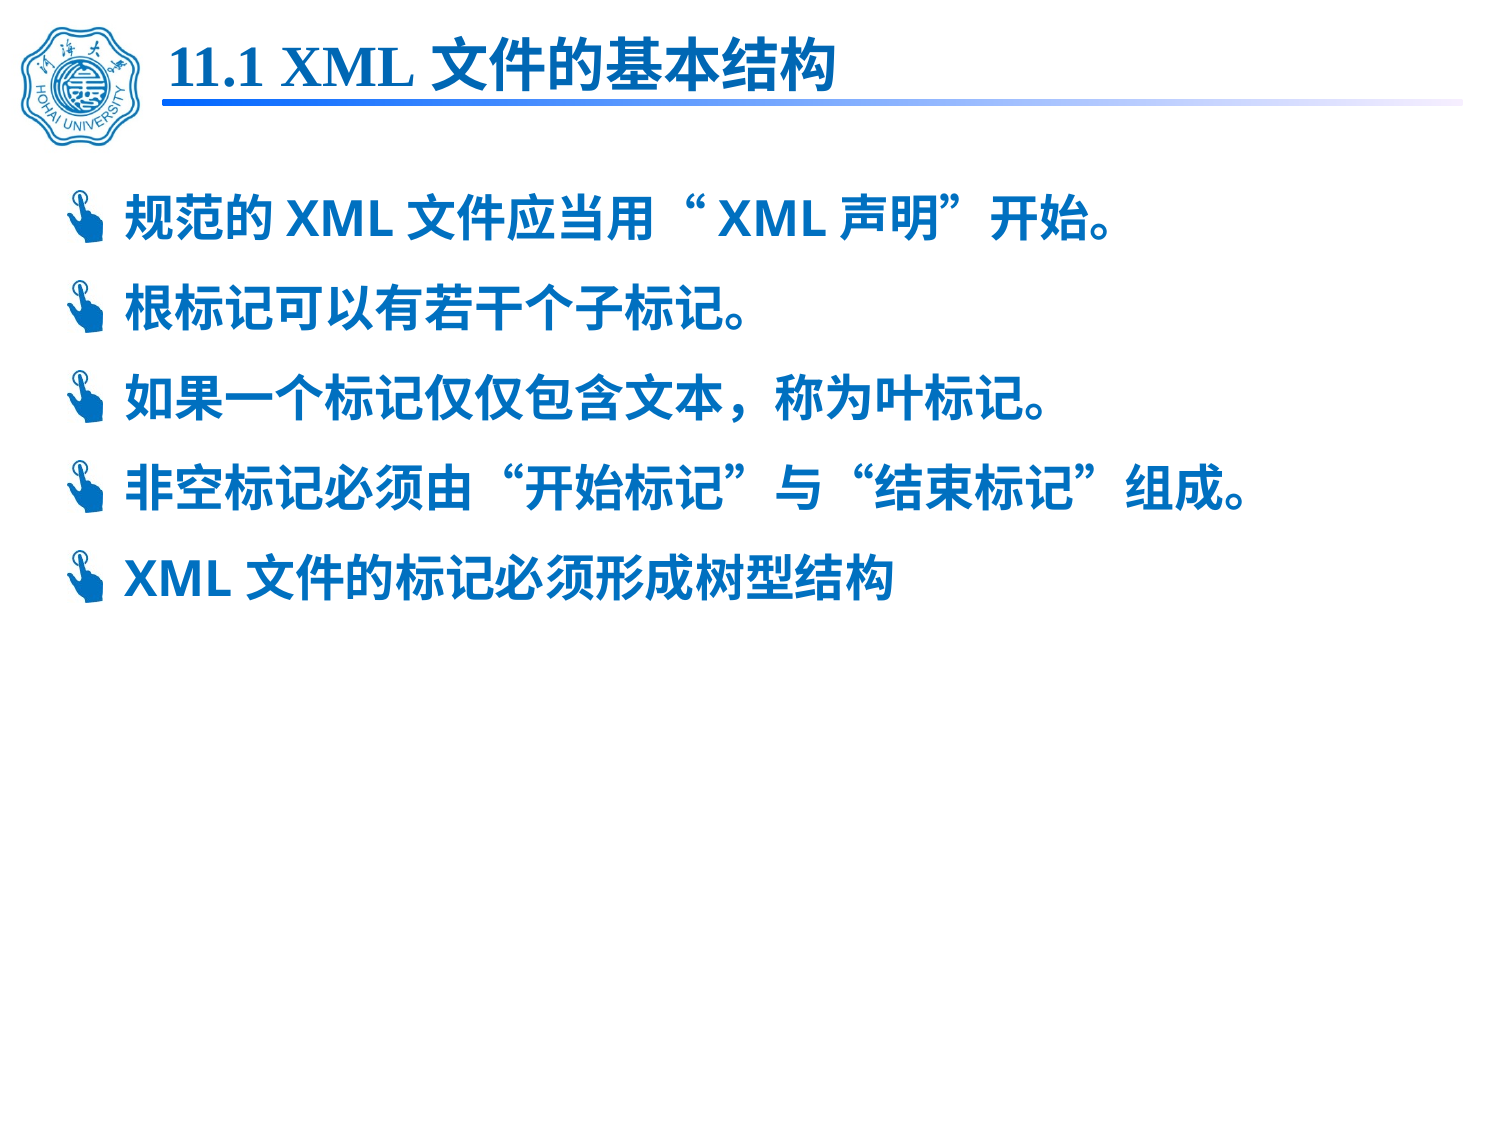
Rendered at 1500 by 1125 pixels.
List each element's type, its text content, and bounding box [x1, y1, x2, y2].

text_box [162, 99, 1463, 106]
text_box 11.1 XML文件的基本结构 [159, 20, 916, 105]
picture [67, 280, 103, 333]
picture [67, 550, 103, 603]
list 规范的XML文件应当用“XML声明”开始。 根标记可以有若干个子标记。 如果一个标记仅仅包含文本，称为叶标记。 非空标记必须由“开始标记”与“结束标记”组成。 XML文件的标记必须形成树型结构 [52, 148, 1471, 646]
picture [0, 0, 159, 169]
picture [67, 190, 103, 243]
picture [67, 370, 103, 423]
picture [67, 460, 103, 513]
